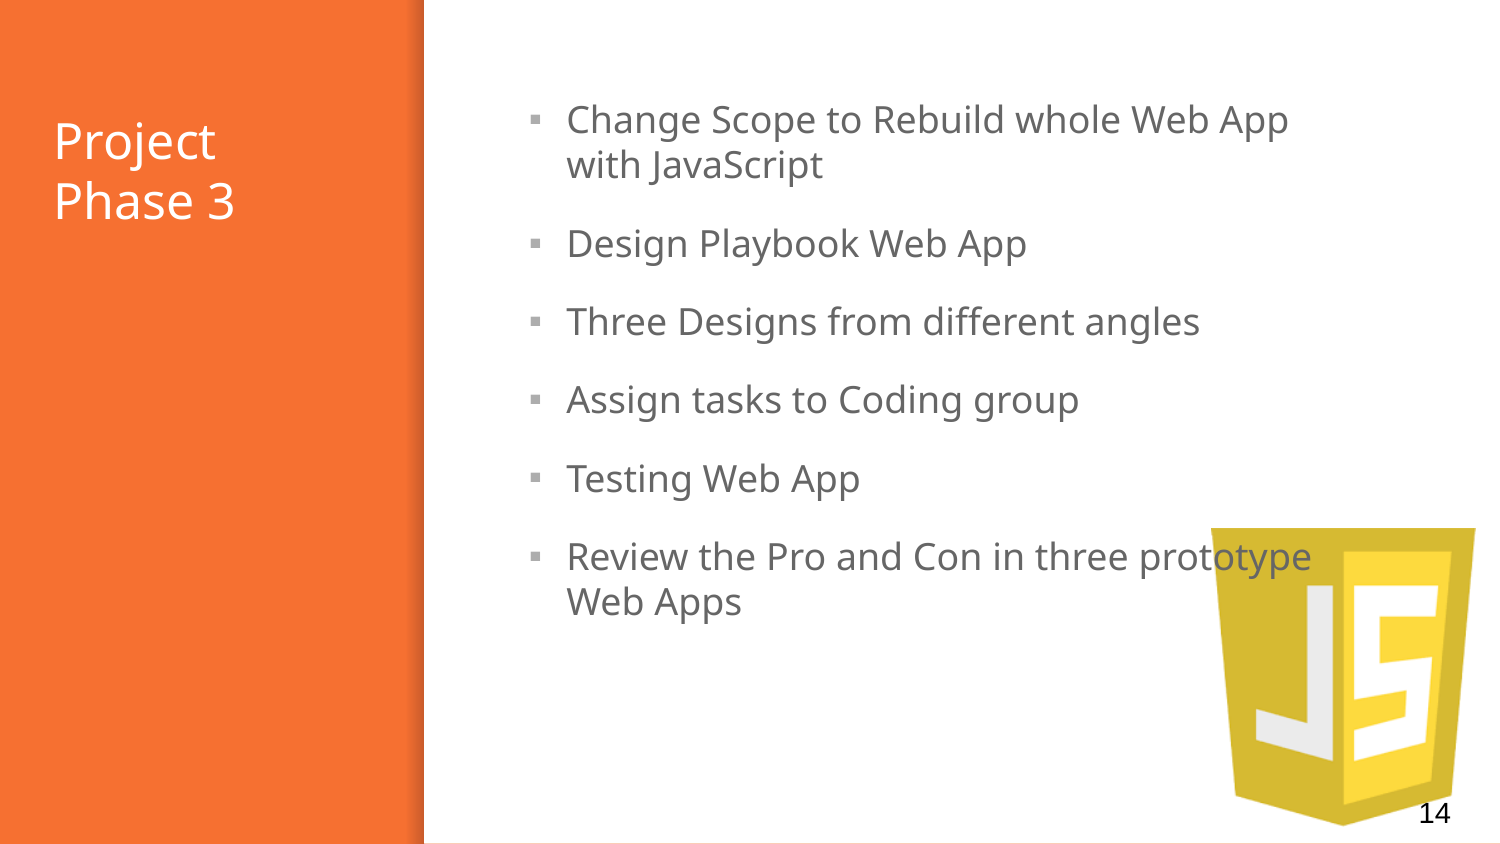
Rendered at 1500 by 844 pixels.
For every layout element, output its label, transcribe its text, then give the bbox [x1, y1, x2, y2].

slide_number 14 [1403, 779, 1494, 844]
title Project Phase 3 [38, 94, 375, 748]
list Change Scope to Rebuild whole Web App with JavaScript Design Playbook Web App Three Designs from different angles Assign tasks to Coding group Testing Web App Review the Pro and Con in three prototype Web Apps [476, 36, 1341, 762]
picture [1211, 528, 1476, 828]
